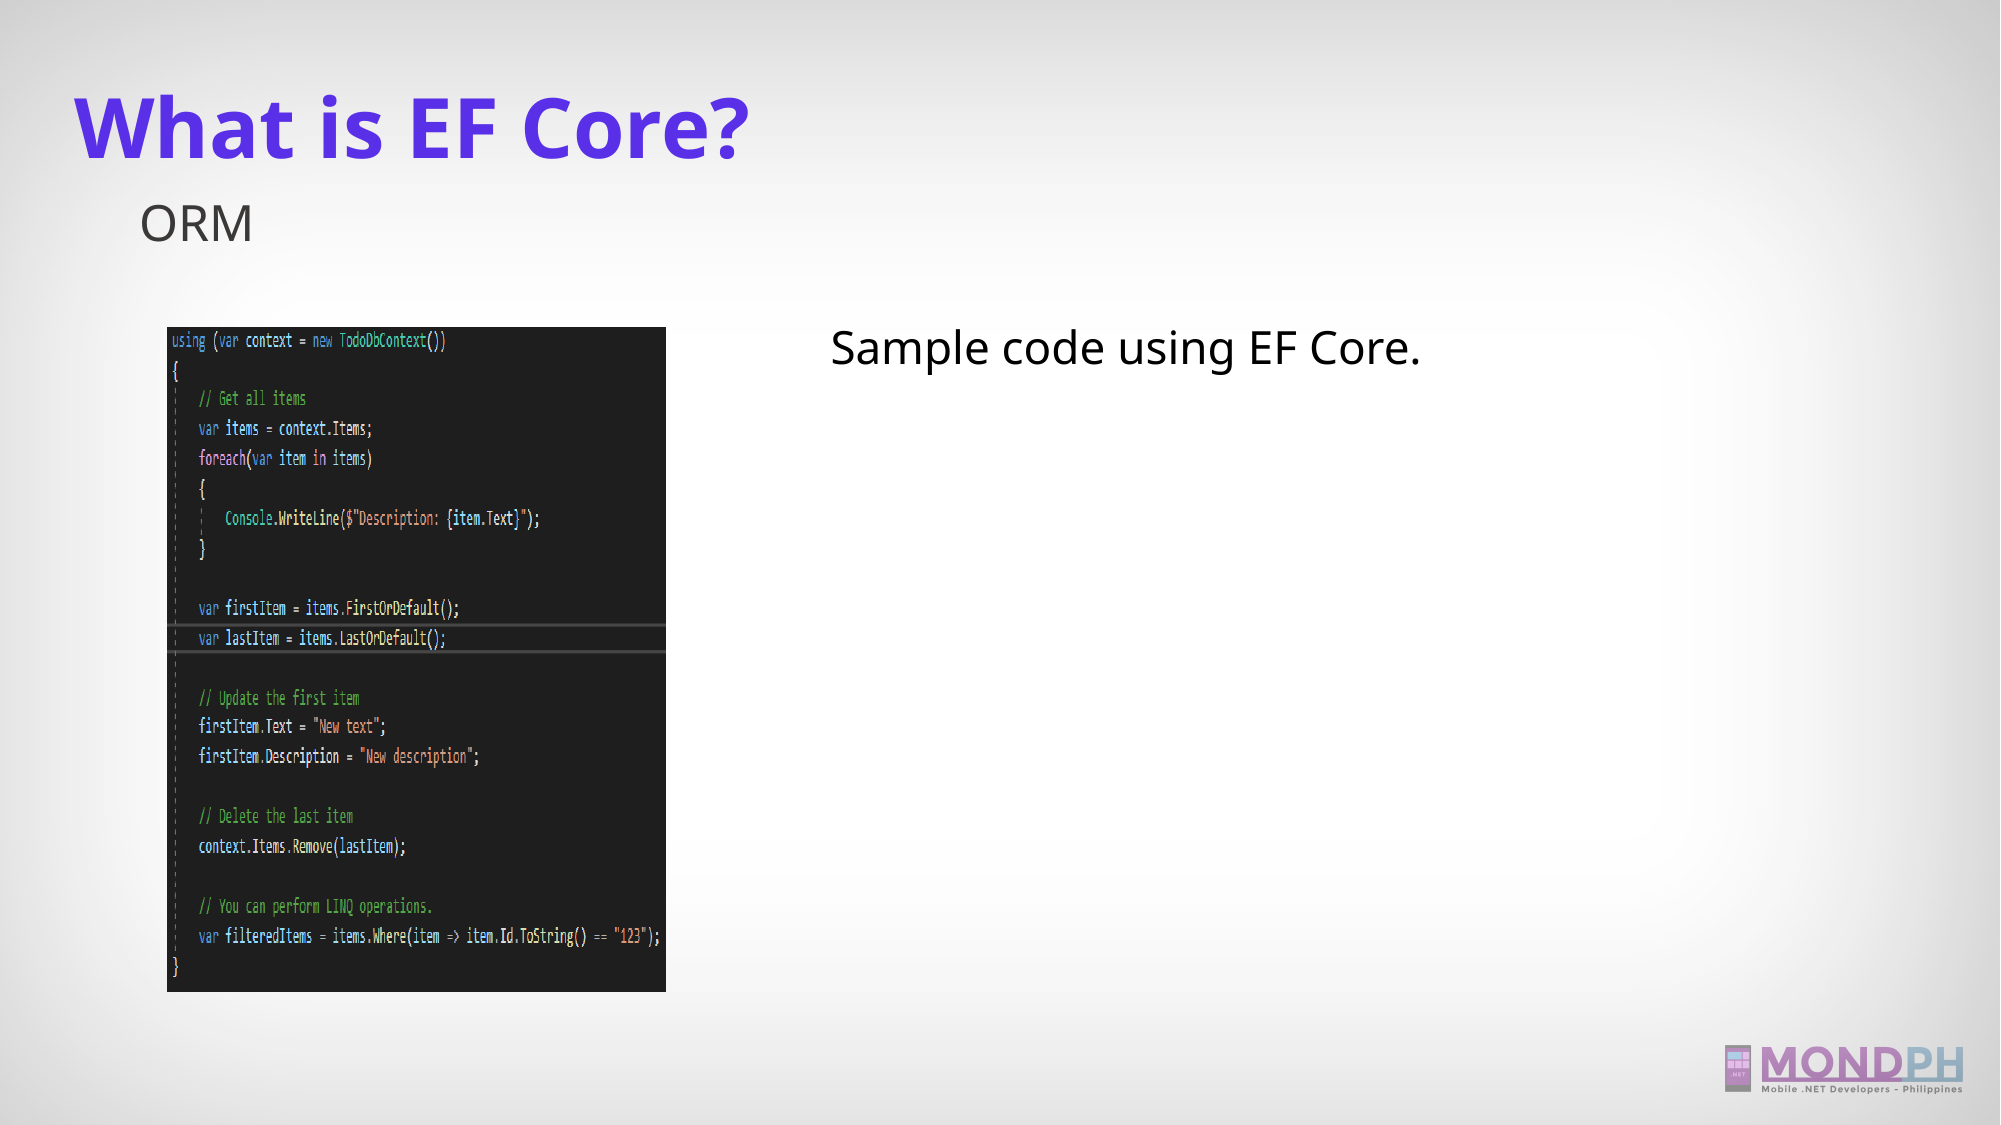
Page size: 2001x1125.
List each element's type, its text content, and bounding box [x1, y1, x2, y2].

text_box What is EF Core? [59, 68, 1367, 183]
text_box Sample code using EF Core. [815, 311, 1720, 382]
text_box ORM [124, 184, 1432, 259]
picture [0, 0, 2000, 1125]
